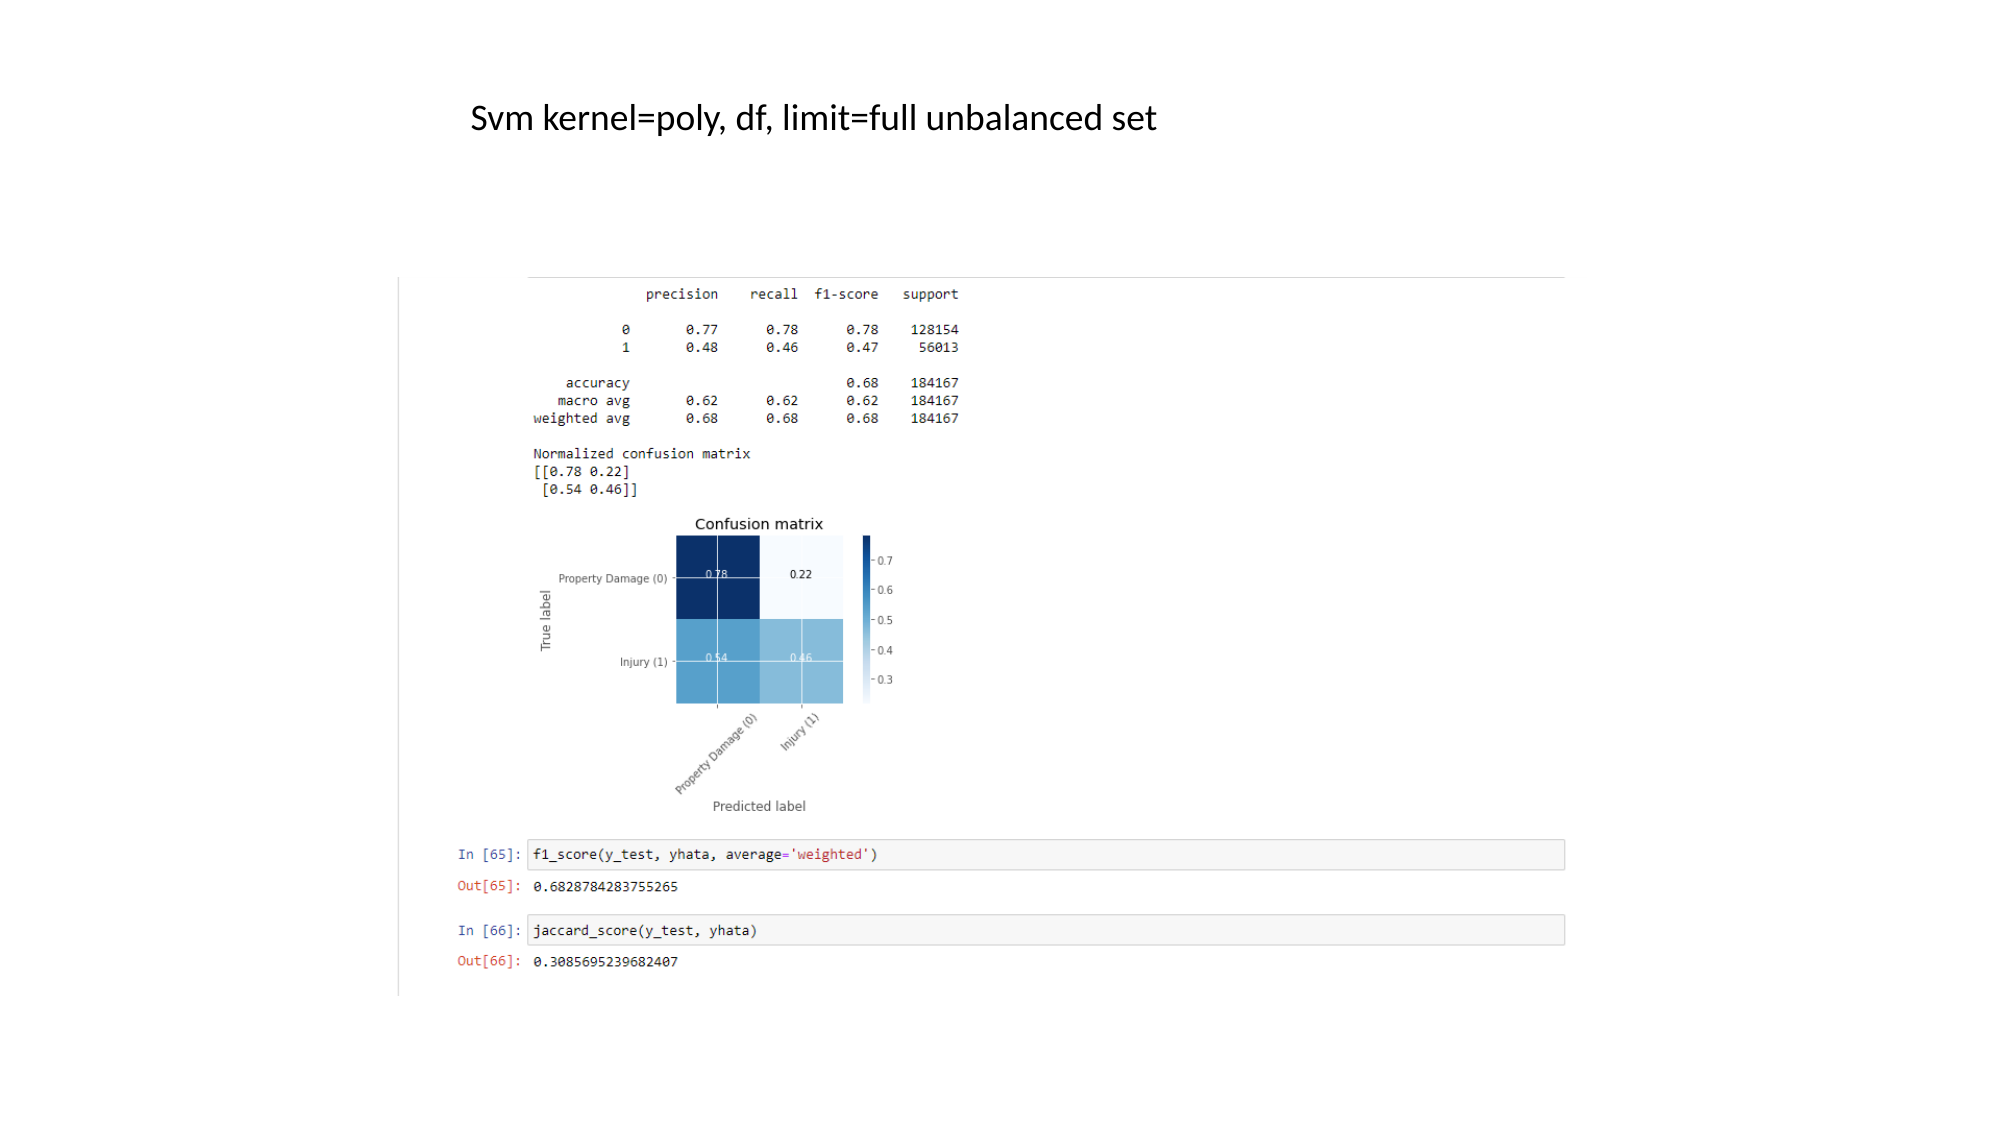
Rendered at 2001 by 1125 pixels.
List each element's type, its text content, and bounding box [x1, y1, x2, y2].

text_box Svm kernel=poly, df, limit=full unbalanced set [455, 85, 1174, 146]
picture [397, 277, 1587, 996]
